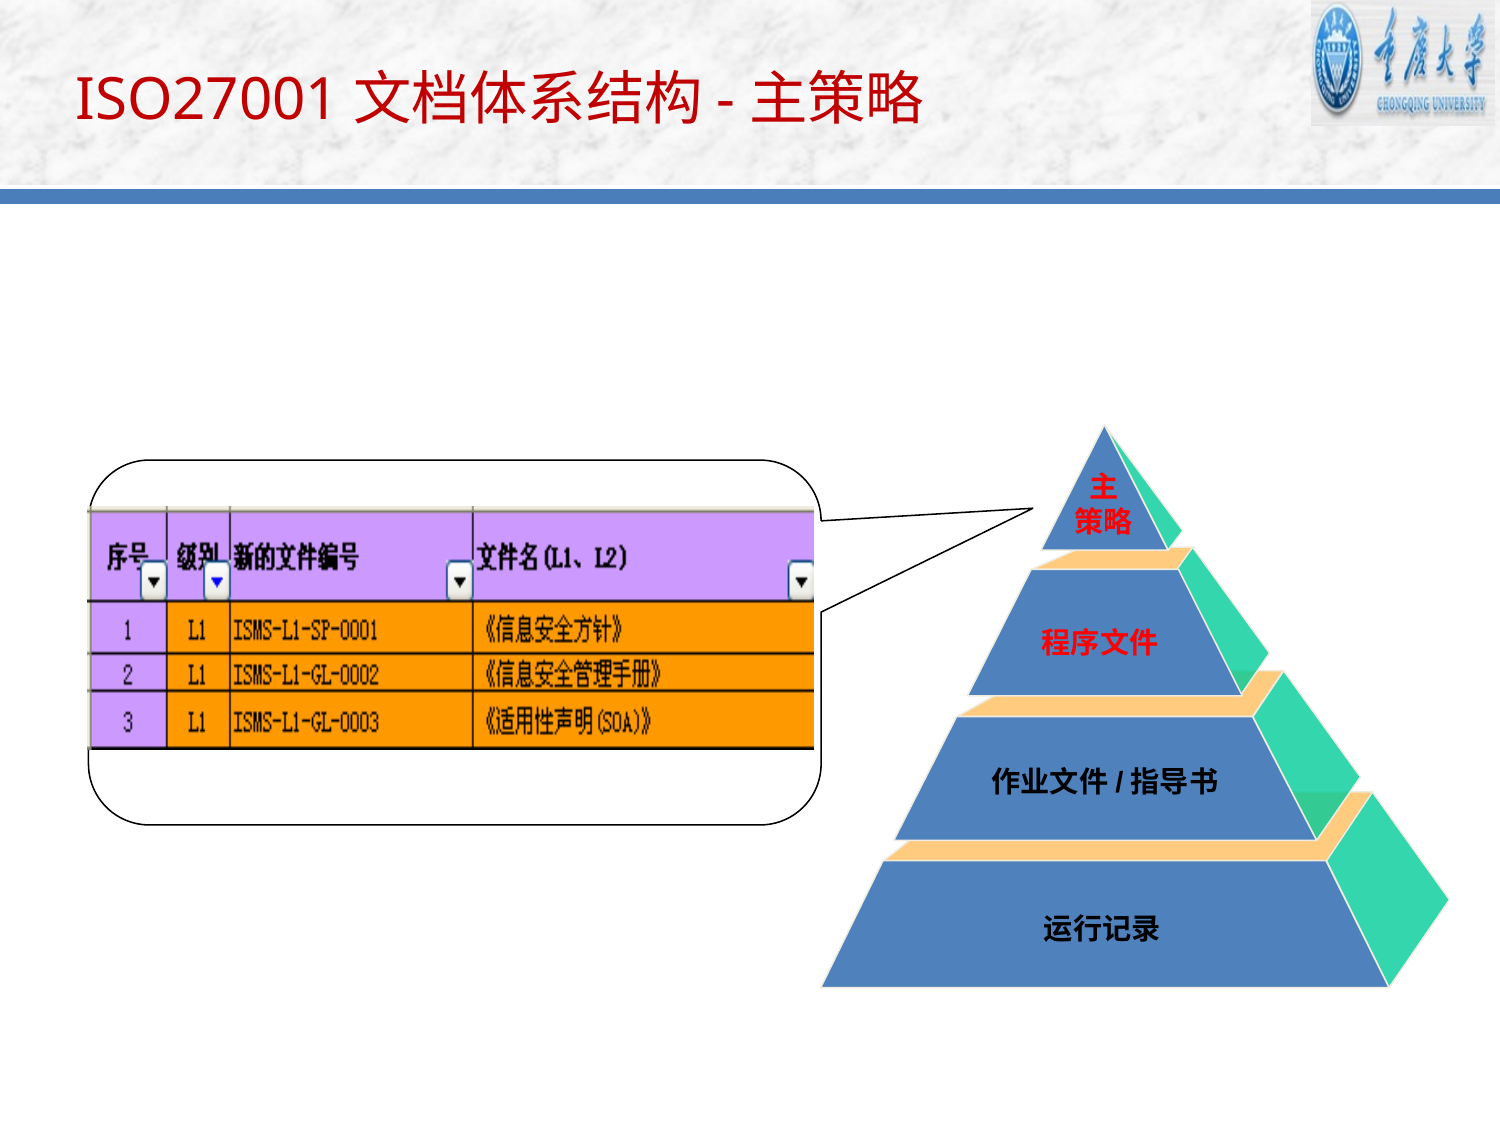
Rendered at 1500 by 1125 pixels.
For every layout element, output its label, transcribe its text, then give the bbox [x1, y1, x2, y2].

title ISO27001文档体系结构-主策略 [60, 20, 1177, 172]
text_box [90, 460, 815, 506]
text_box [88, 757, 815, 825]
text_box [820, 424, 1450, 988]
picture [1311, 0, 1495, 126]
picture [87, 506, 814, 751]
